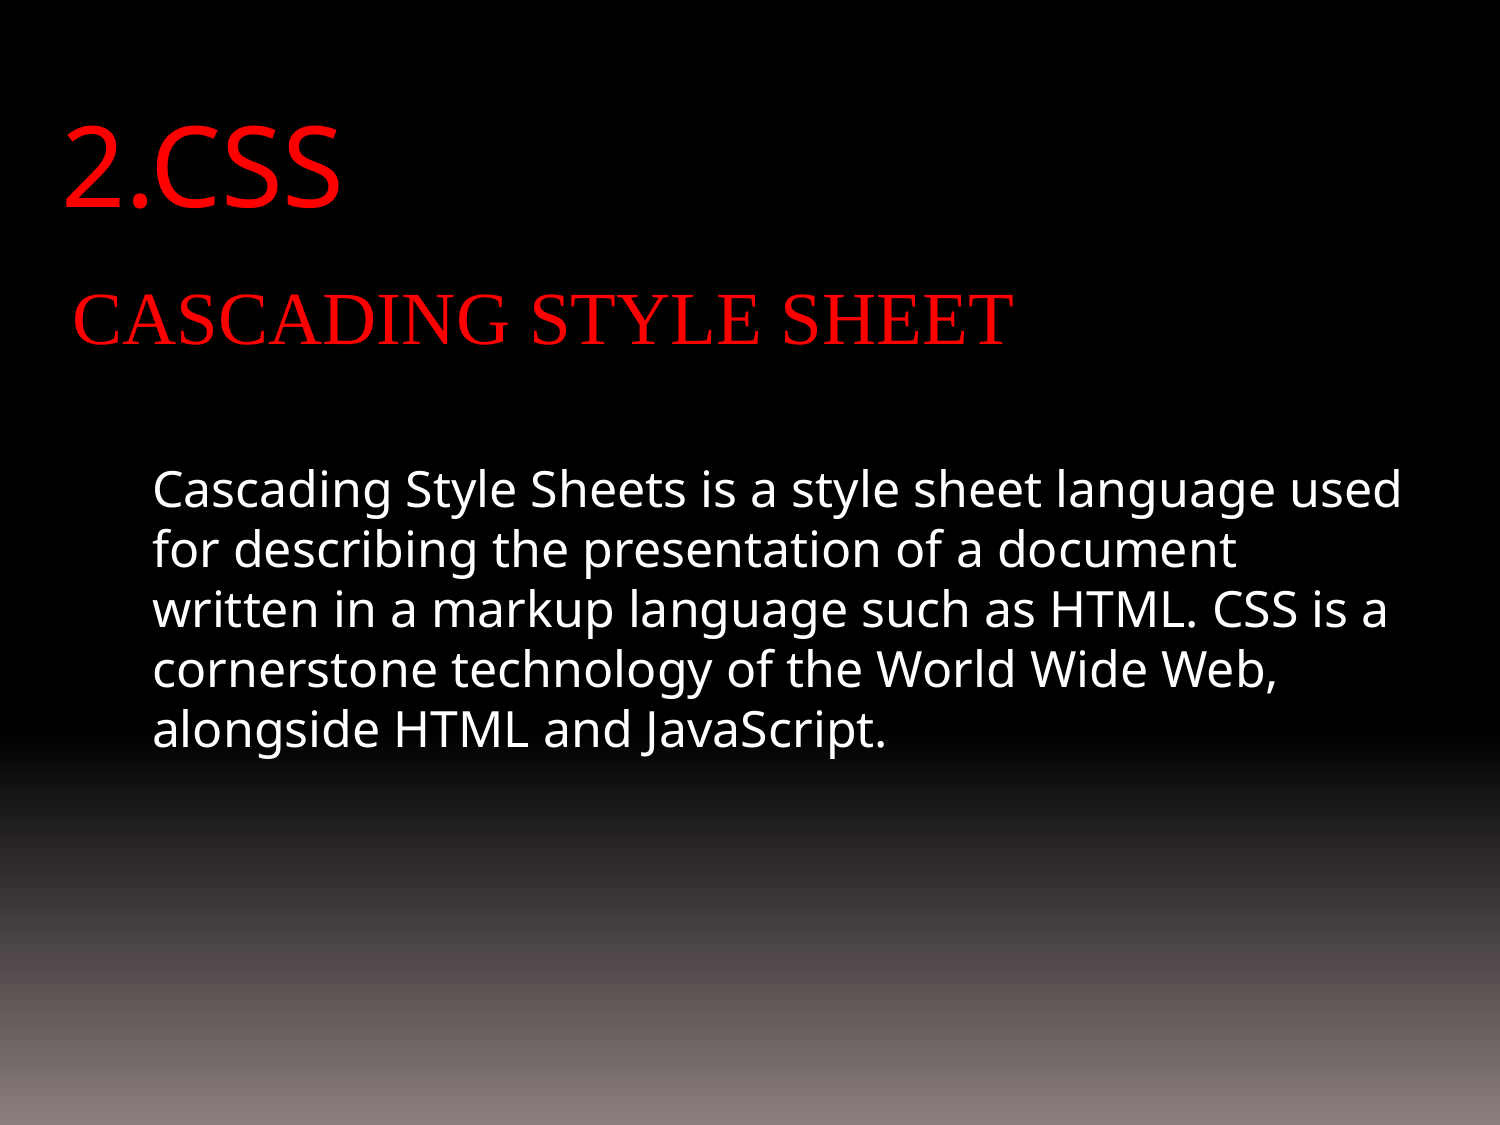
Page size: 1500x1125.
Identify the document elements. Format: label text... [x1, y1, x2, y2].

text_box CASCADING STYLE SHEET [0, 262, 1138, 368]
text_box 2.CSS [46, 87, 360, 238]
text_box Cascading Style Sheets is a style sheet language used for describing the presentation of a document written in a markup language such as HTML. CSS is a cornerstone technology of the World Wide Web, alongside HTML and JavaScript. [137, 449, 1425, 765]
